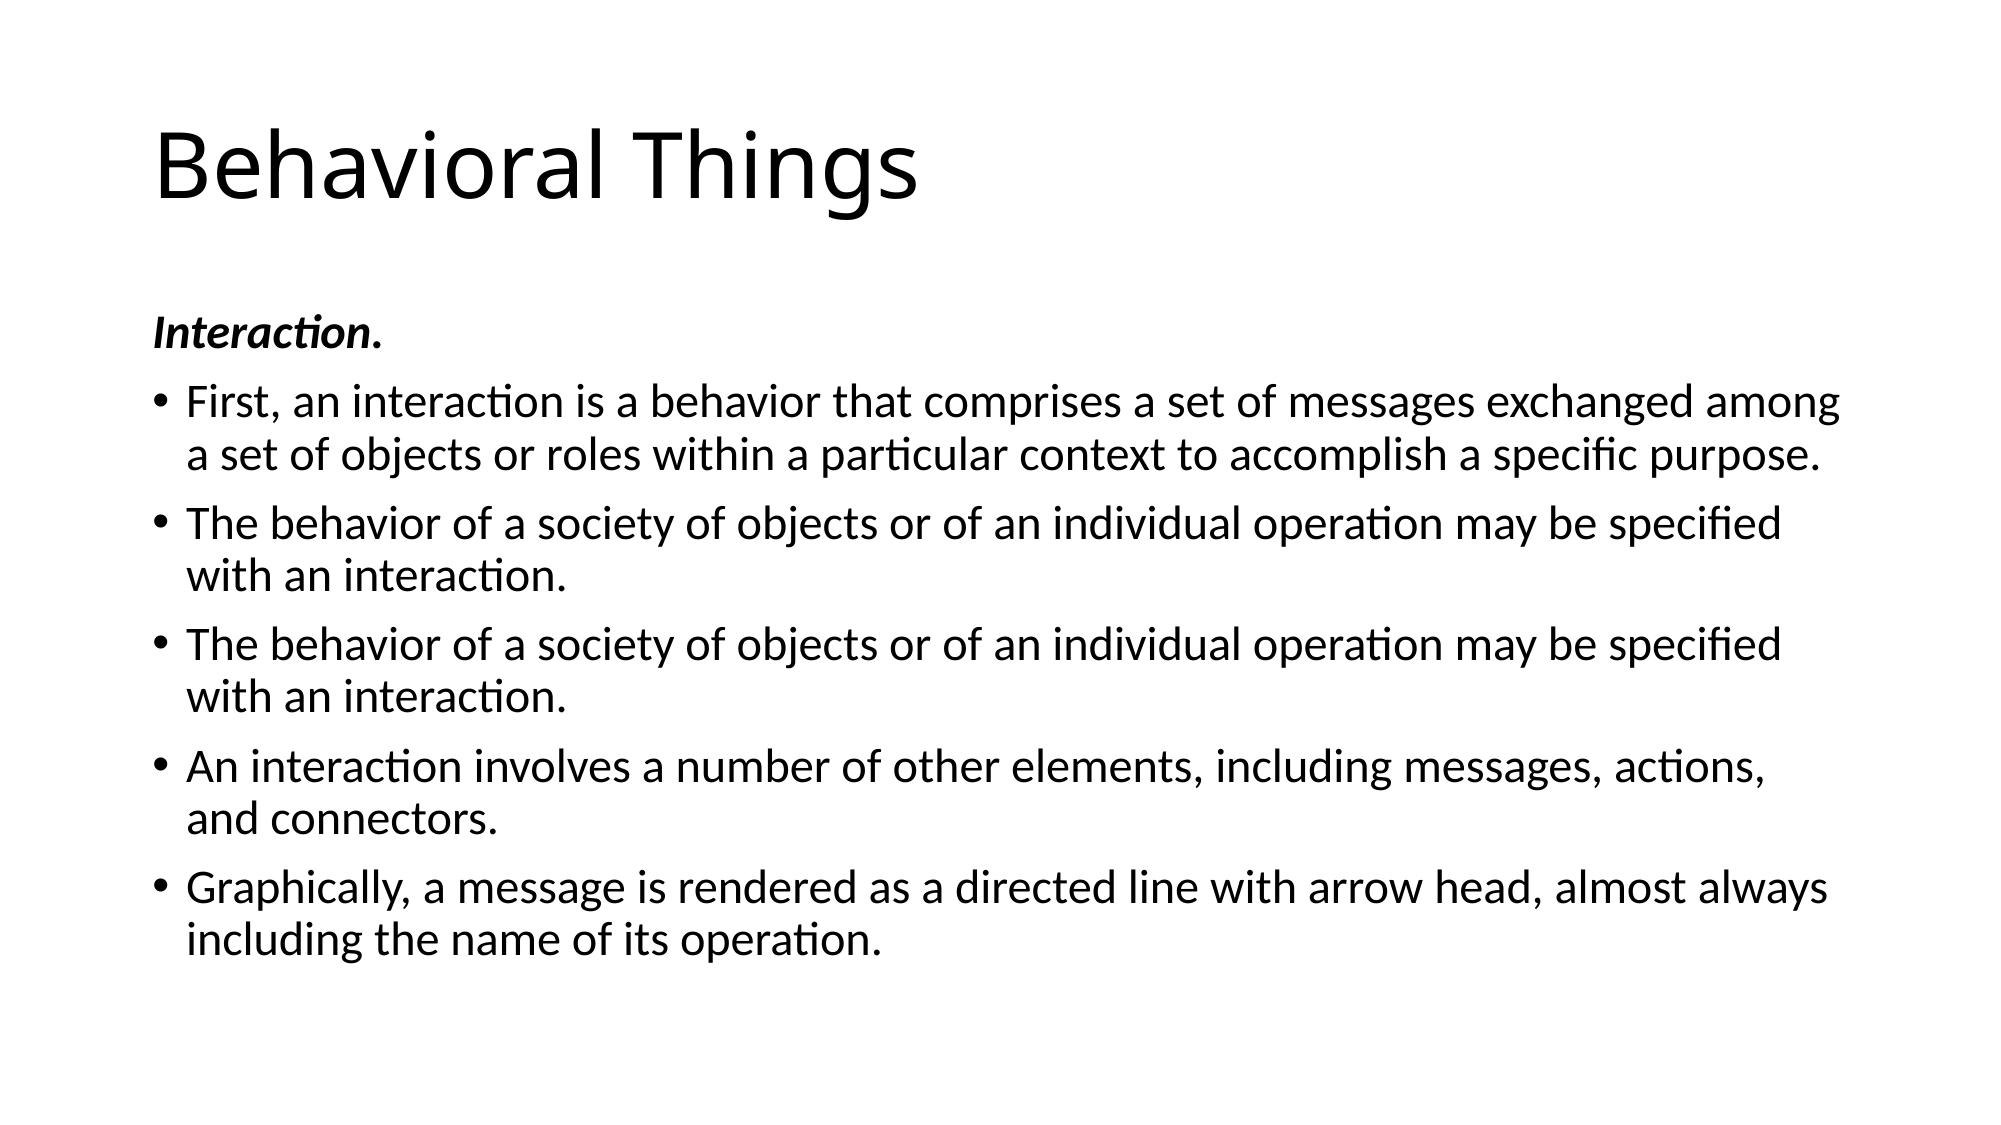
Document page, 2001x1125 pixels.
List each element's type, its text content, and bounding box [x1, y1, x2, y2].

title Behavioral Things [137, 59, 1863, 278]
list Interaction. First, an interaction is a behavior that comprises a set of messages exchanged among a set of objects or roles within a particular context to accomplish a specific purpose. The behavior of a society of objects or of an individual operation may be specified with an interaction. The behavior of a society of objects or of an individual operation may be specified with an interaction. An interaction involves a number of other elements, including messages, actions, and connectors. Graphically, a message is rendered as a directed line with arrow head, almost always including the name of its operation. [137, 299, 1863, 1014]
